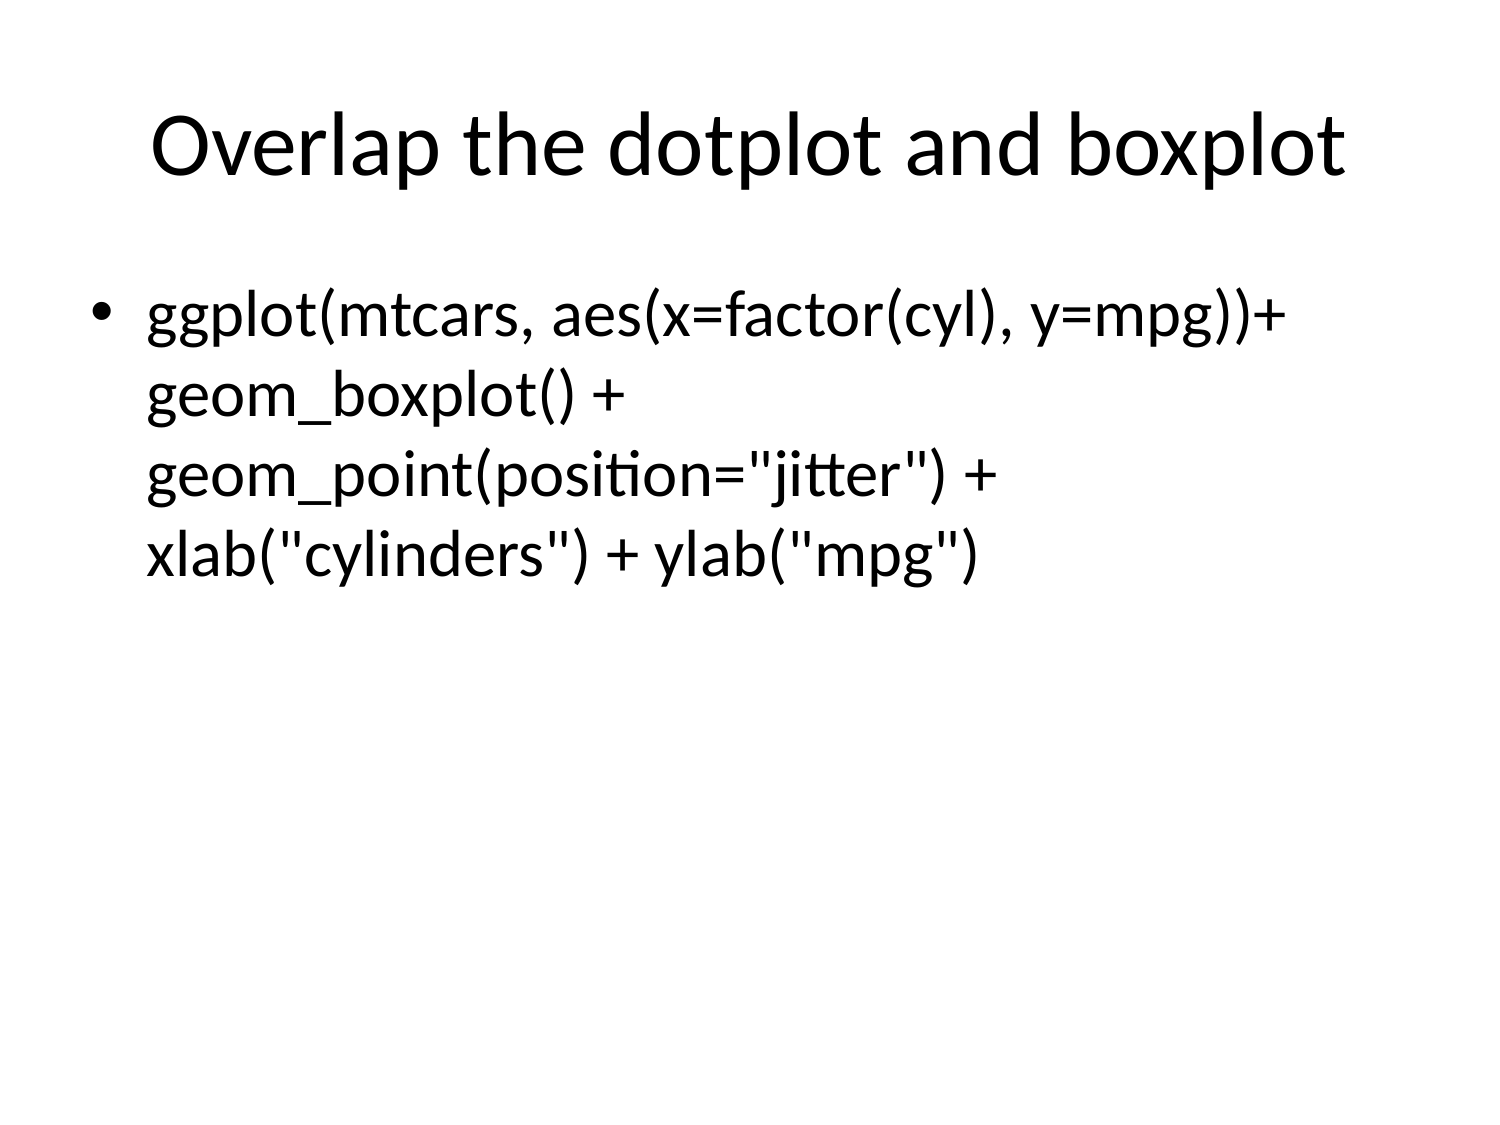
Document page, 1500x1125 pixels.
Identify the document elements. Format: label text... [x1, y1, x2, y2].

title Overlap the dotplot and boxplot [75, 45, 1425, 233]
list ggplot(mtcars, aes(x=factor(cyl), y=mpg))+ geom_boxplot() + geom_point(position="jitter") + xlab("cylinders") + ylab("mpg") [75, 262, 1425, 1005]
